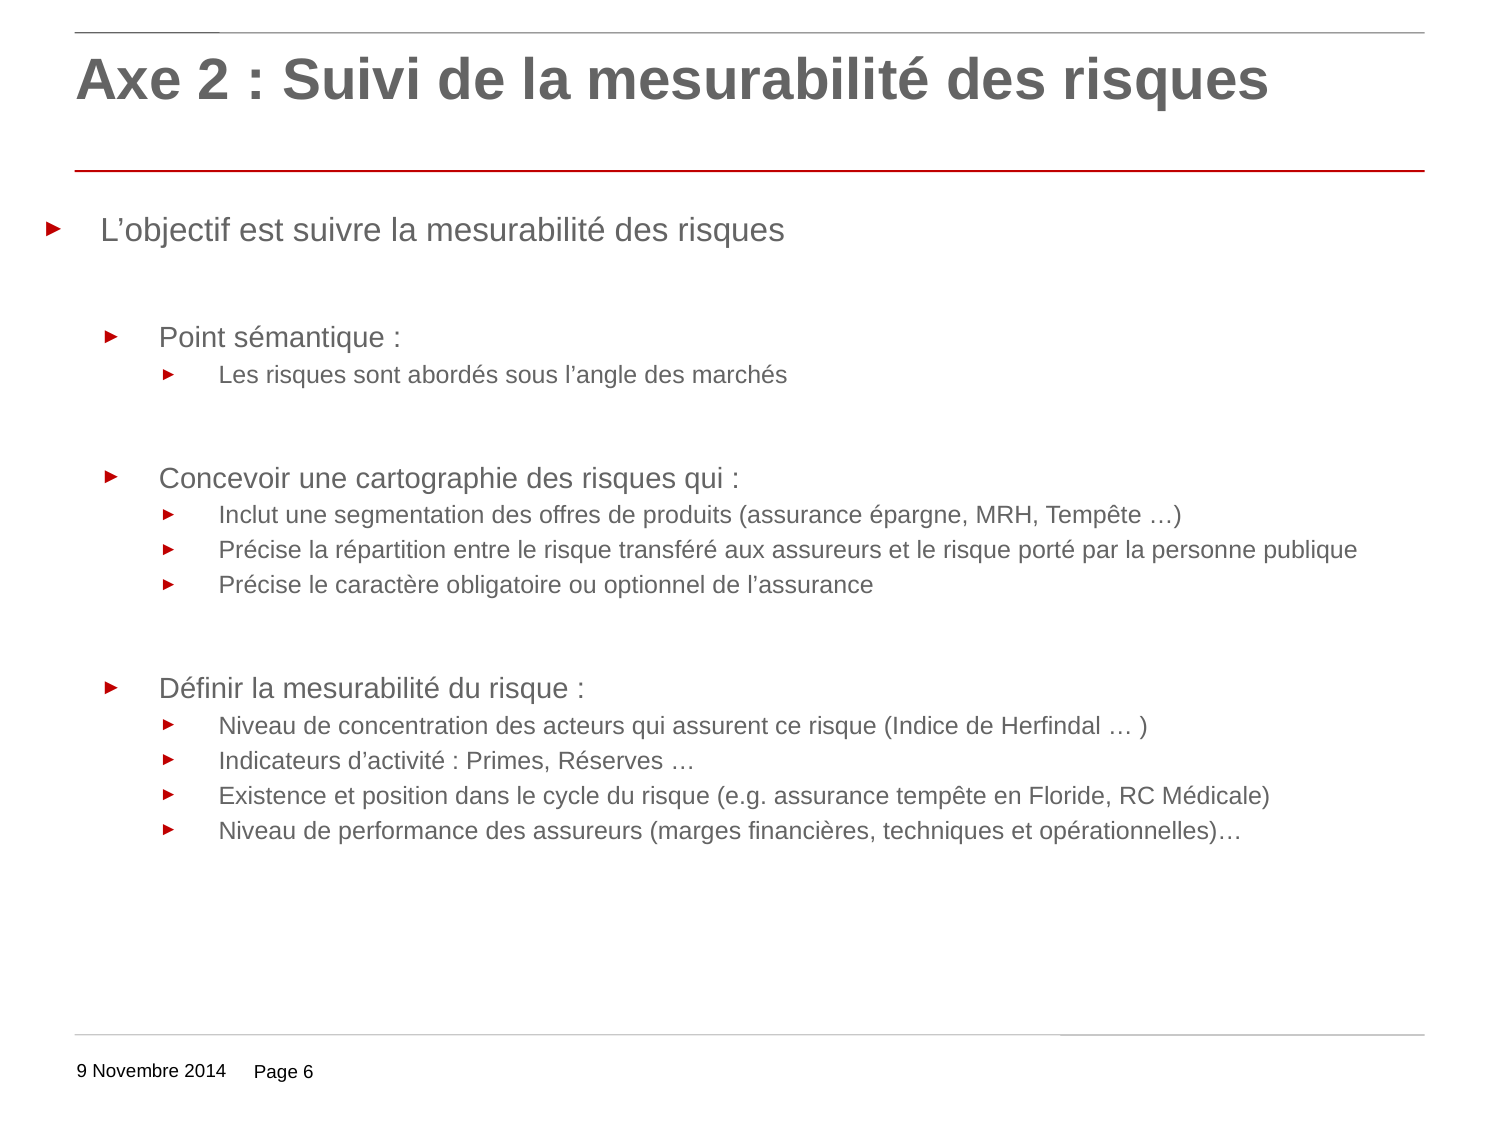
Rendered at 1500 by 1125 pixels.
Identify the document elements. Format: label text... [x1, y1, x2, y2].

title Axe 2 : Suivi de la mesurabilité des risques [74, 46, 1426, 154]
list L’objectif est suivre la mesurabilité des risques Point sémantique : Les risques sont abordés sous l’angle des marchés Concevoir une cartographie des risques qui : Inclut une segmentation des offres de produits (assurance épargne, MRH, Tempête …) Précise la répartition entre le risque transféré aux assureurs et le risque porté par la personne publique Précise le caractère obligatoire ou optionnel de l’assurance Définir la mesurabilité du risque : Niveau de concentration des acteurs qui assurent ce risque (Indice de Herfindal … ) Indicateurs d’activité : Primes, Réserves … Existence et position dans le cycle du risque (e.g. assurance tempête en Floride, RC Médicale) Niveau de performance des assureurs (marges financières, techniques et opérationnelles)… [41, 207, 1436, 977]
